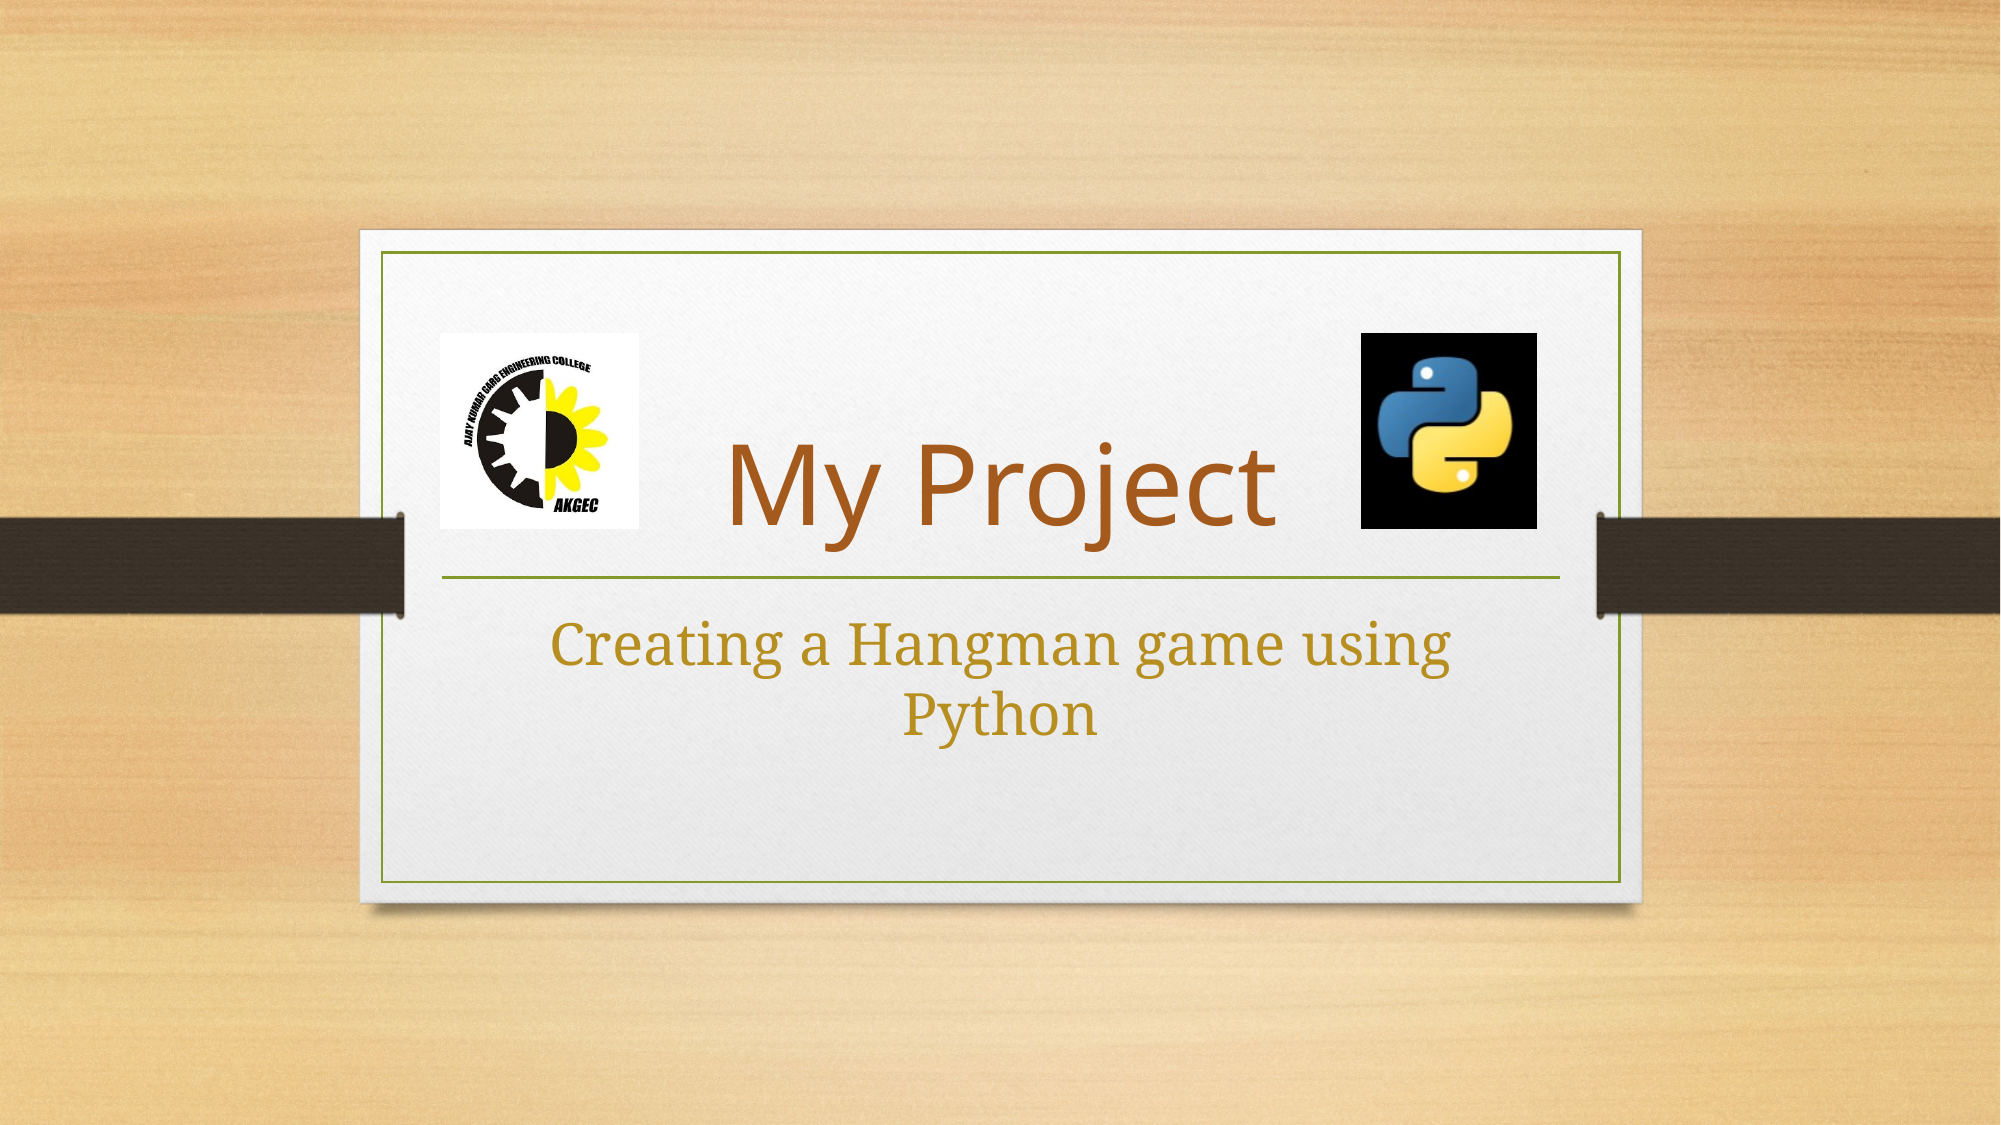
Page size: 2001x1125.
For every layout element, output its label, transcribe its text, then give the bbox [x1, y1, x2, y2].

title My Project [441, 306, 1560, 556]
picture [0, 0, 2001, 1125]
subtitle Creating a Hangman game using Python [441, 600, 1560, 817]
